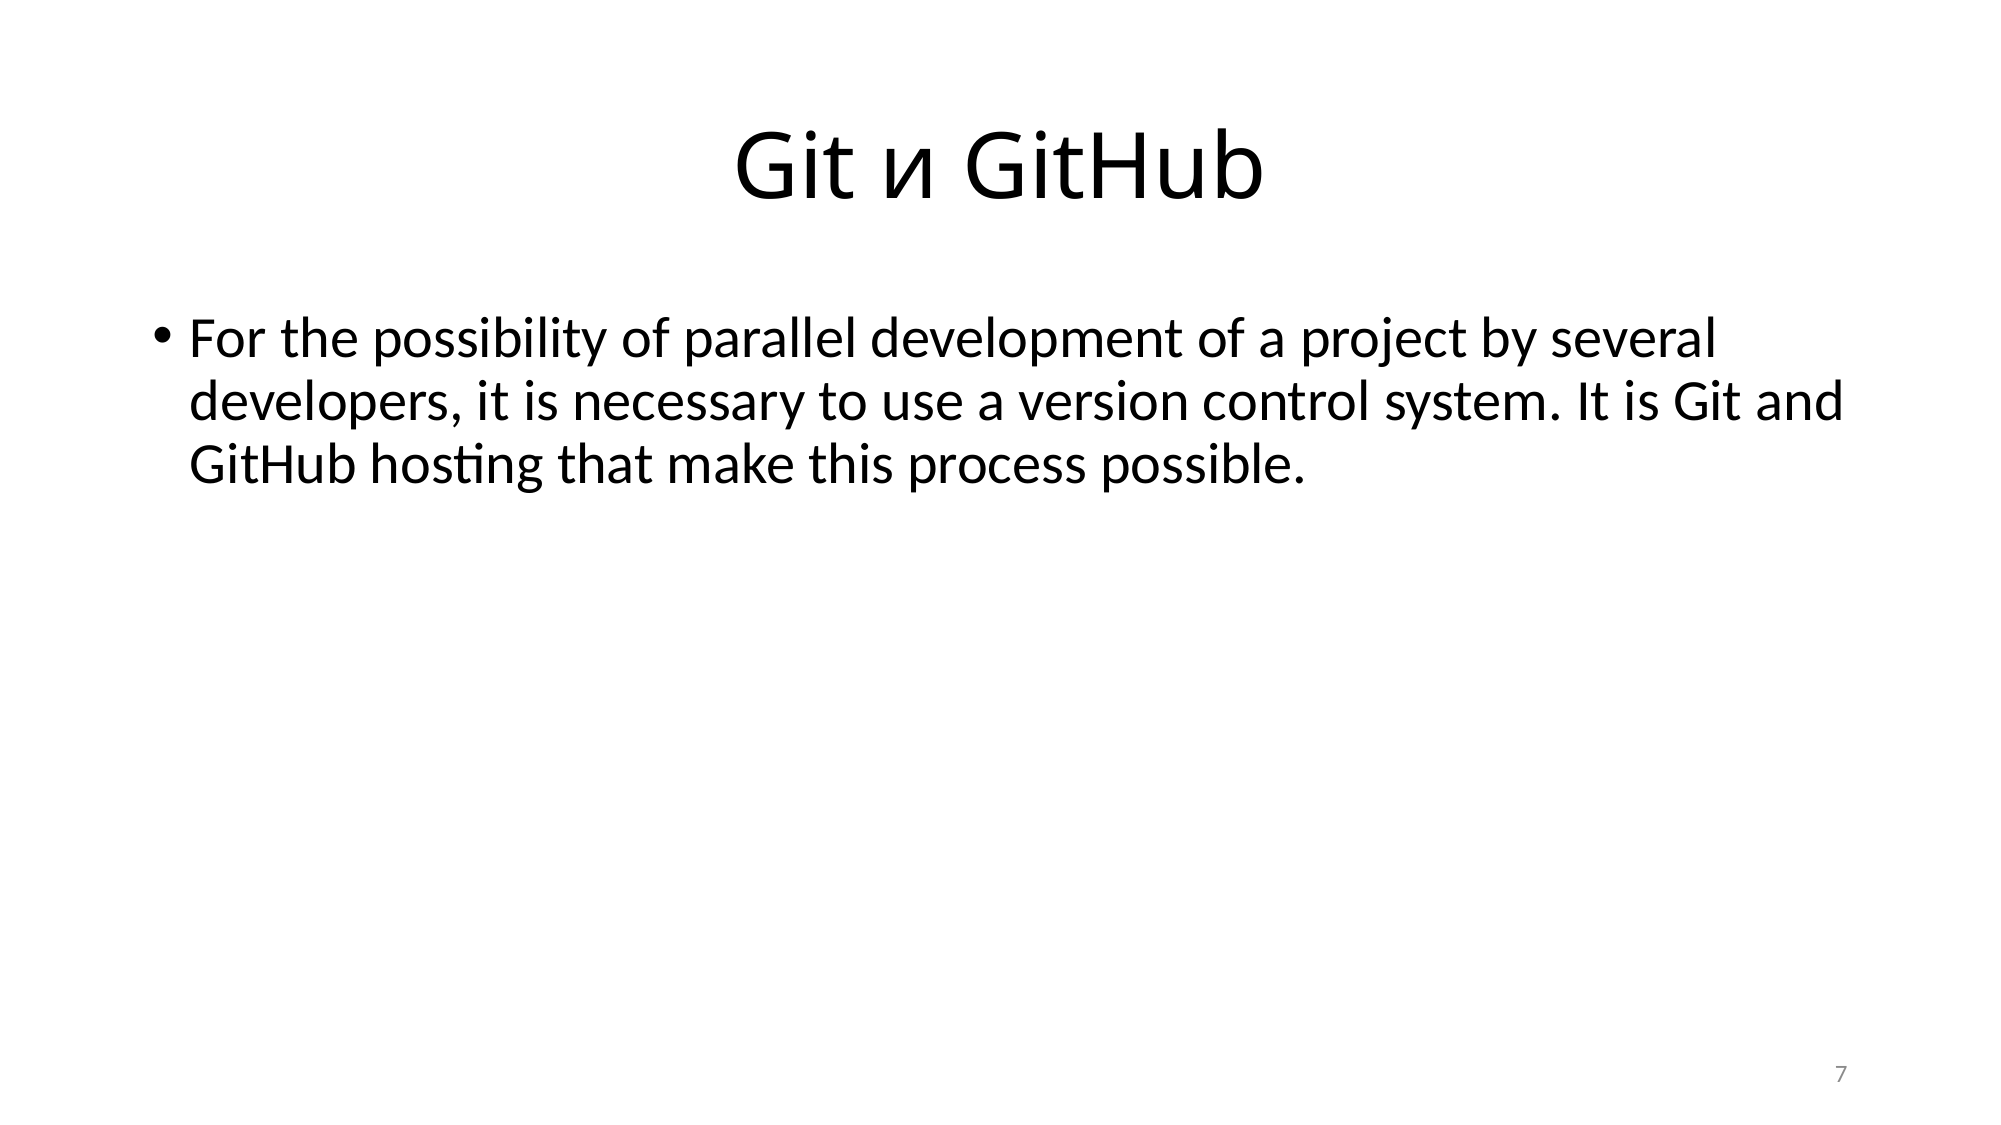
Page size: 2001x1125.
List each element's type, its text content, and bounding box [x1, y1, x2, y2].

slide_number 7 [1412, 1042, 1863, 1103]
title Git и GitHub [137, 59, 1863, 278]
list For the possibility of parallel development of a project by several developers, it is necessary to use a version control system. It is Git and GitHub hosting that make this process possible. [137, 299, 1863, 1014]
